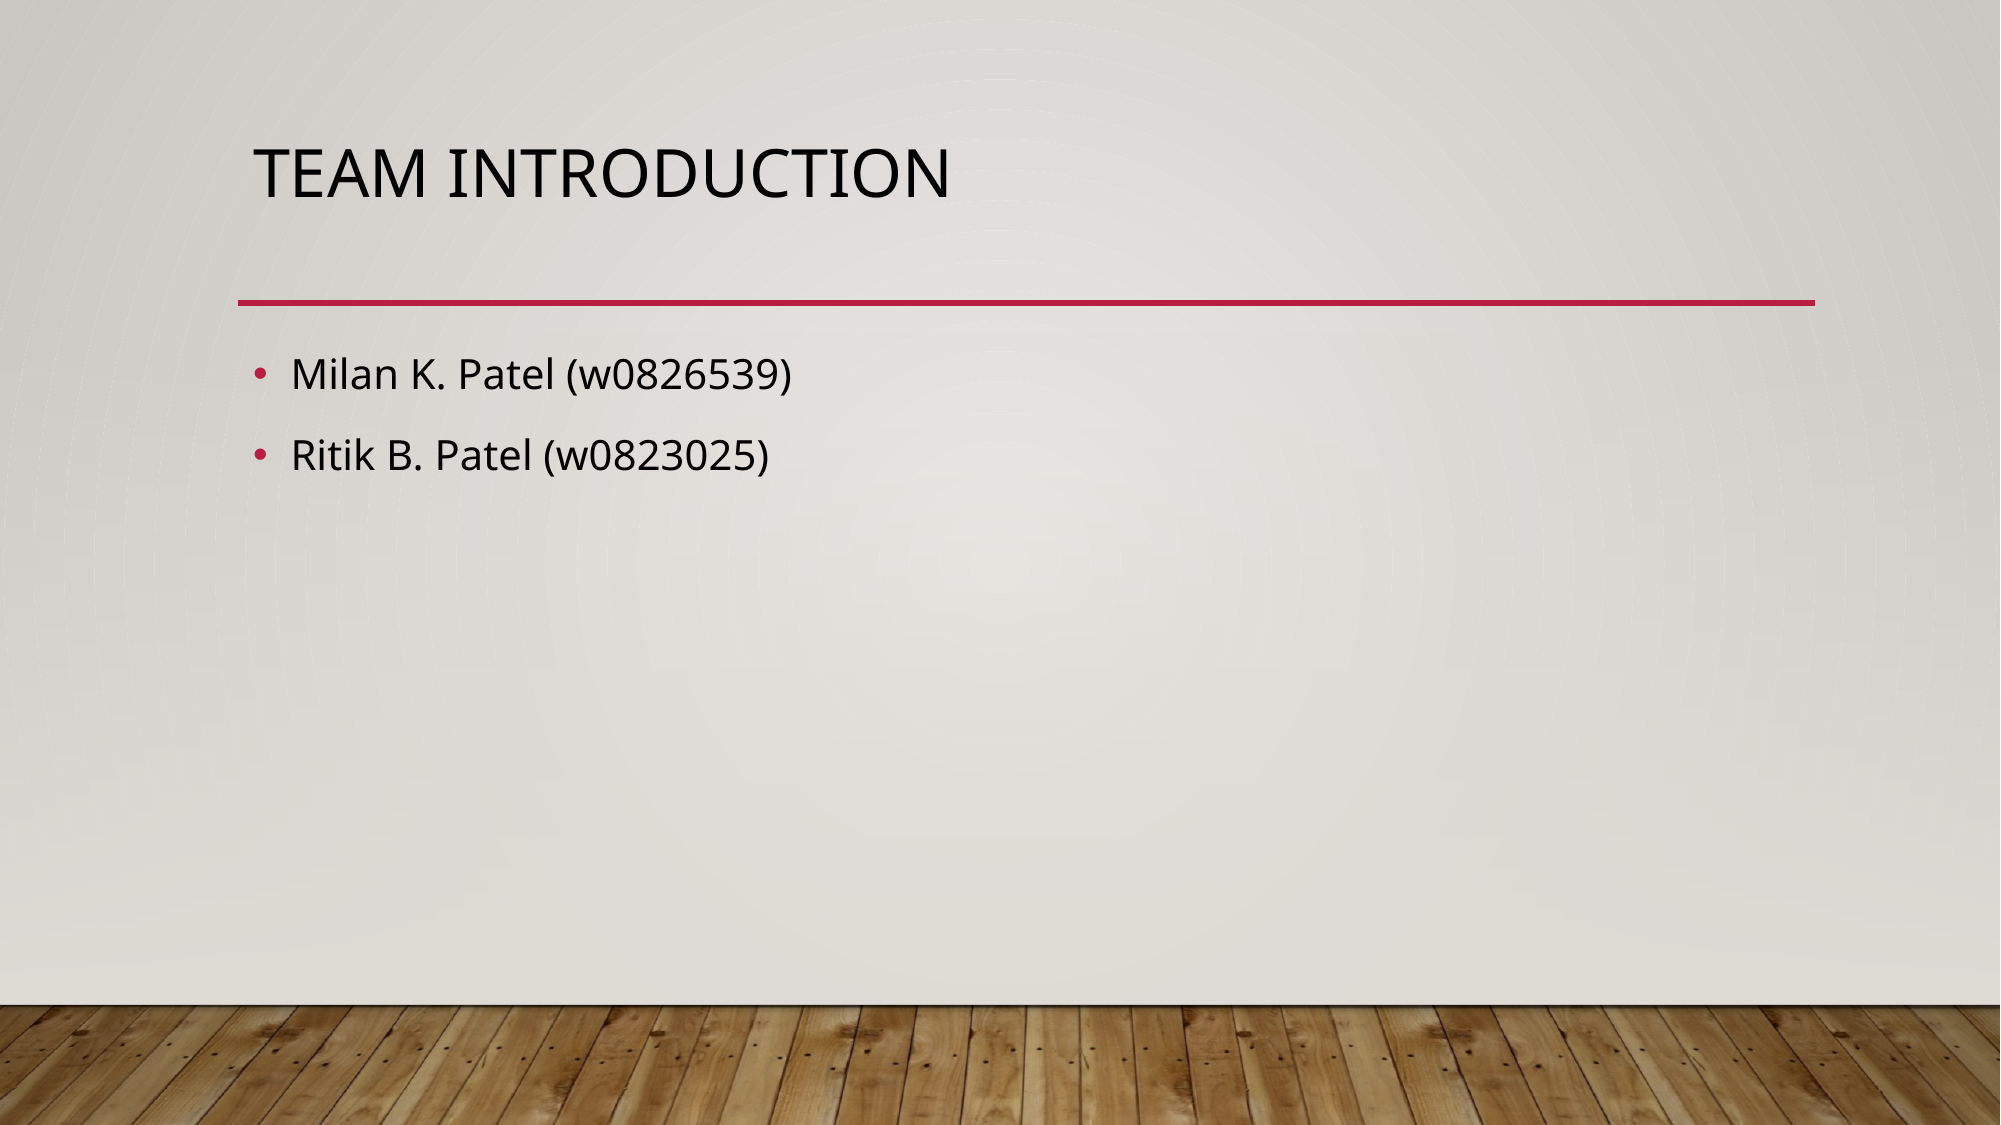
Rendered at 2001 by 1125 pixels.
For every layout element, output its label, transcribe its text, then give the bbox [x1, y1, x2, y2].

title Team Introduction [238, 131, 1814, 305]
list Milan K. Patel (w0826539) Ritik B. Patel (w0823025) [238, 330, 1814, 897]
picture [0, 1005, 2000, 1125]
